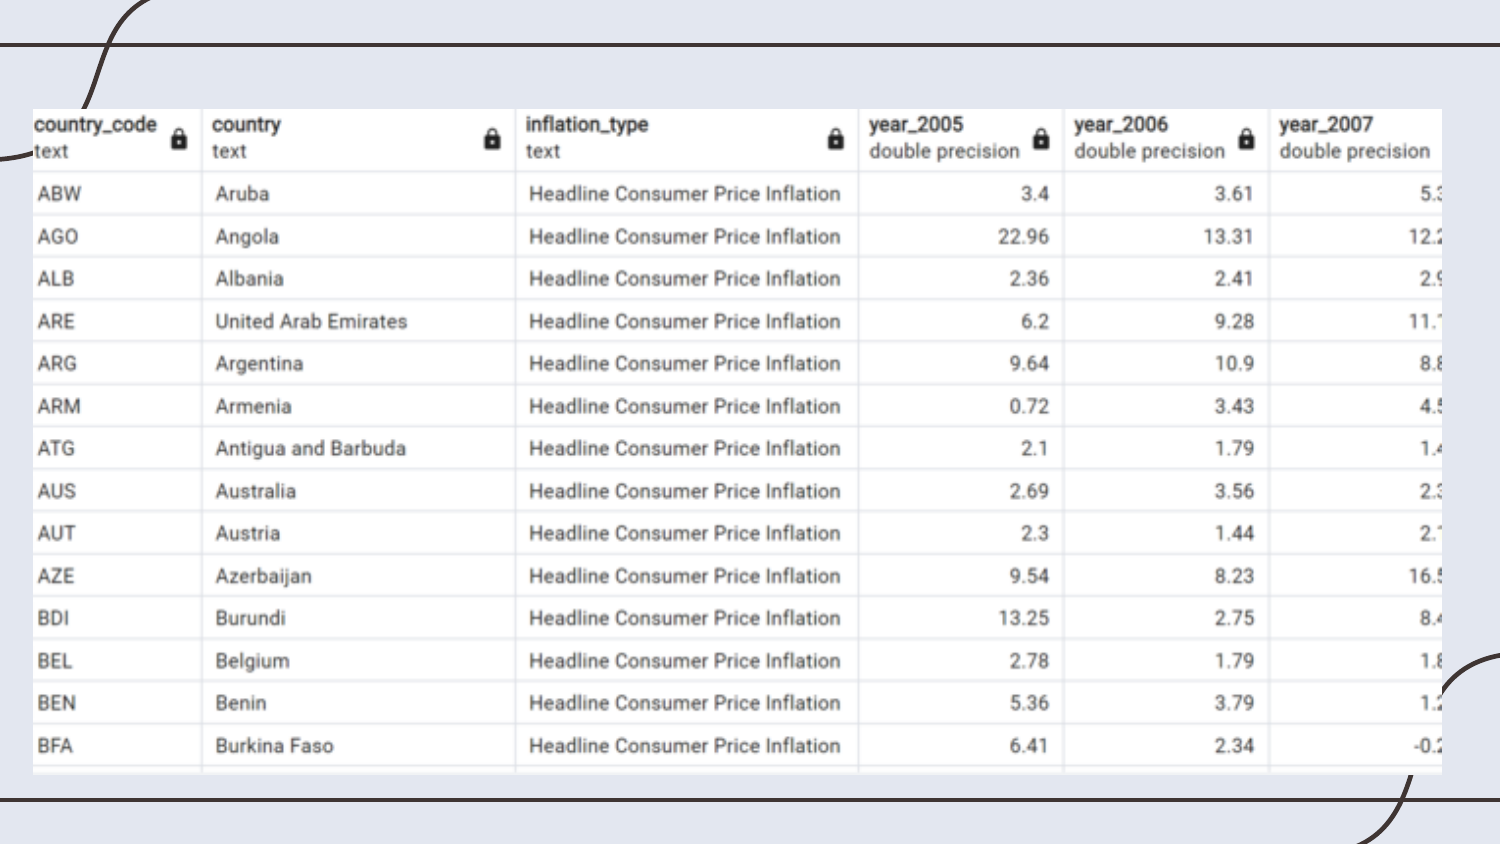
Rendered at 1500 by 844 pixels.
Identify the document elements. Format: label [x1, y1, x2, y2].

picture [33, 108, 1443, 775]
